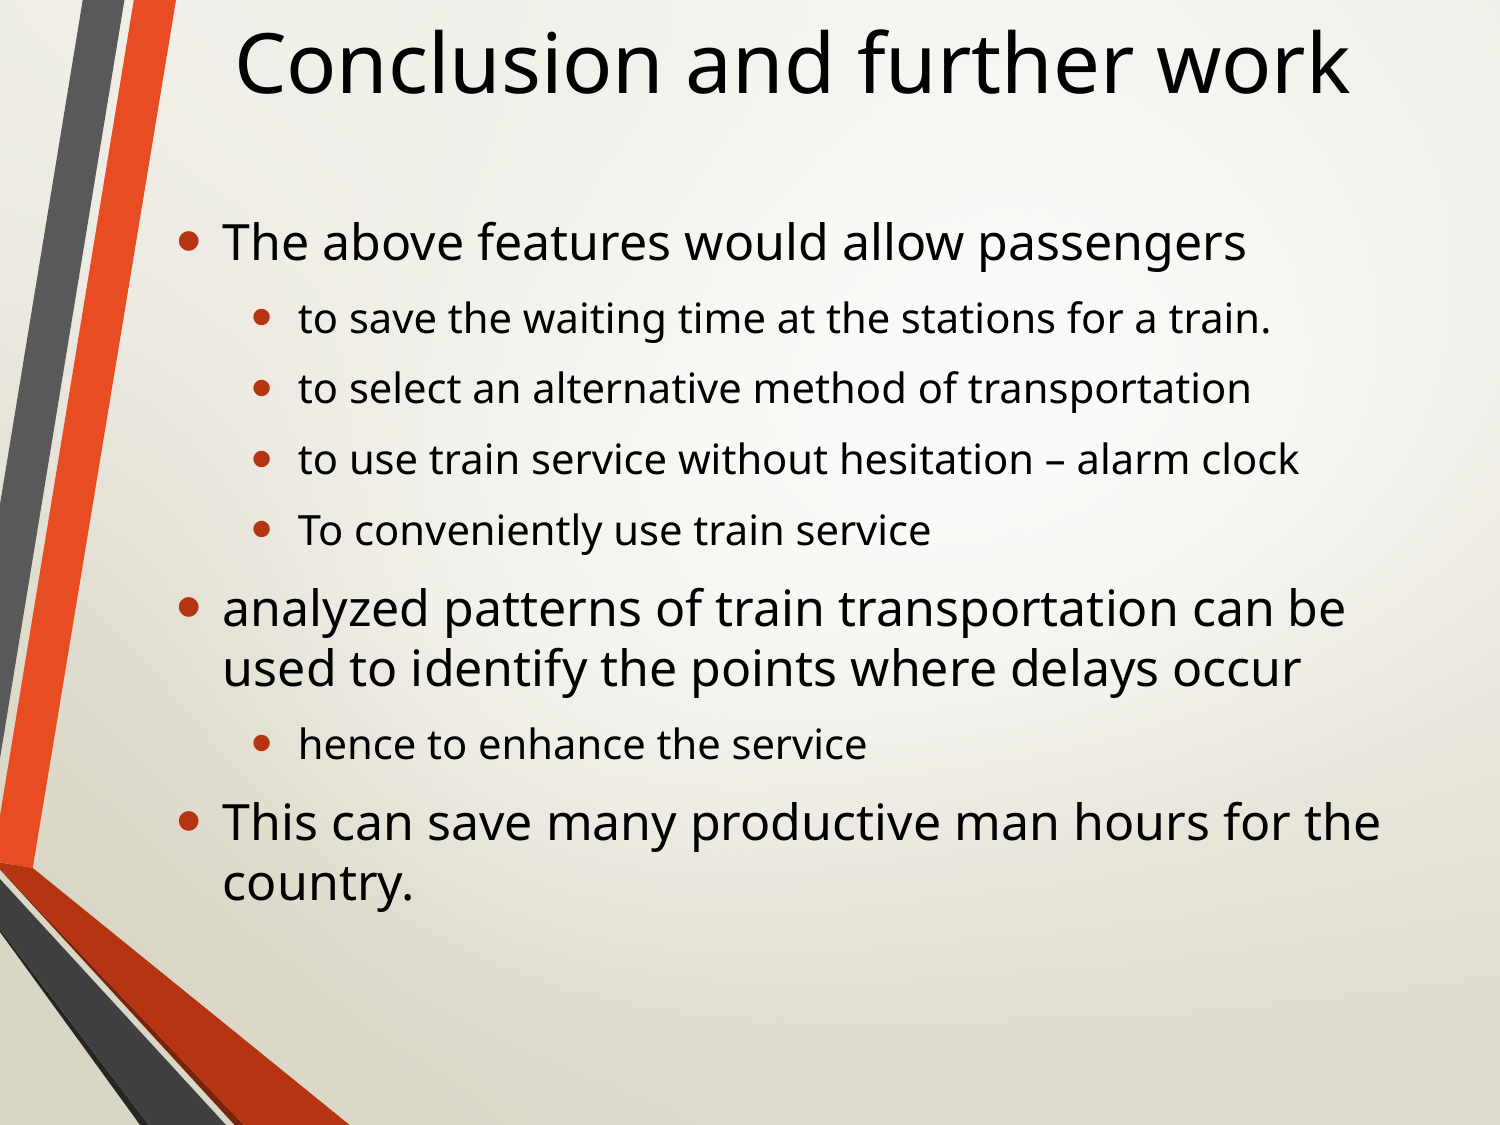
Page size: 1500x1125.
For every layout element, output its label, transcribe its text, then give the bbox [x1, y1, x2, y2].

list The above features would allow passengers to save the waiting time at the stations for a train. to select an alternative method of transportation to use train service without hesitation – alarm clock To conveniently use train service analyzed patterns of train transportation can be used to identify the points where delays occur hence to enhance the service This can save many productive man hours for the country. [161, 121, 1425, 1082]
title Conclusion and further work [161, 0, 1425, 121]
